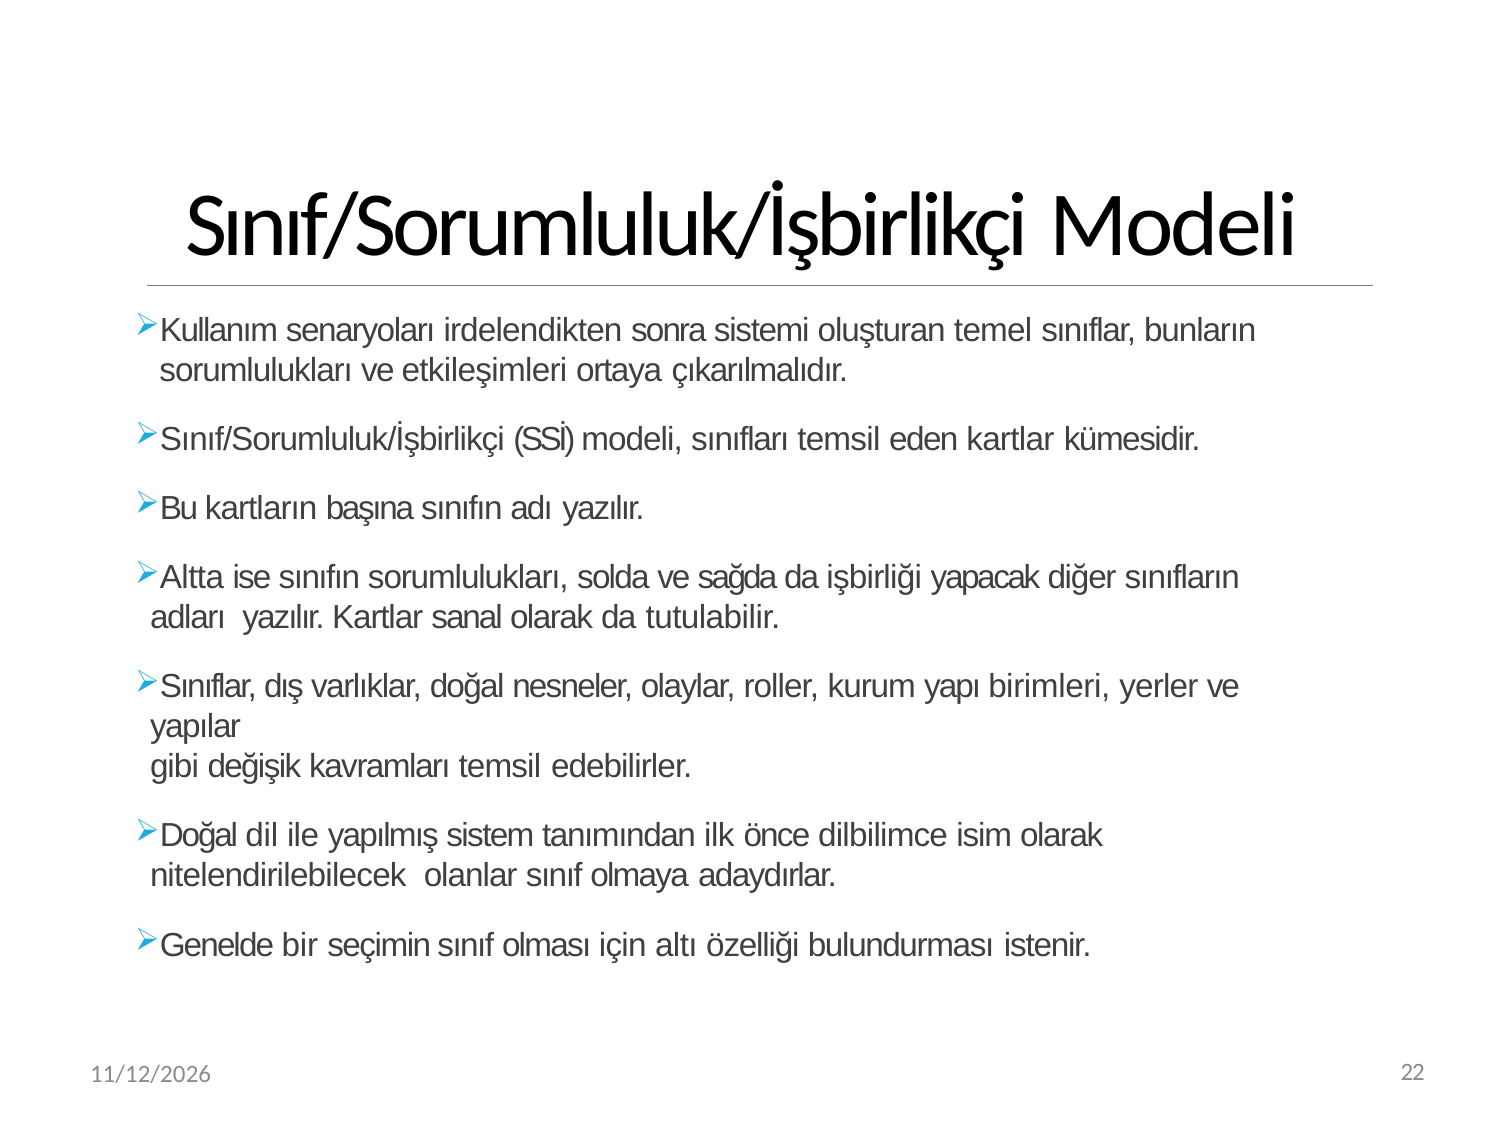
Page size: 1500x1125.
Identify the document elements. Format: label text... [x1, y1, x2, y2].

slide_number 22 [1074, 746, 1425, 1125]
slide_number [75, 1042, 425, 1103]
title Sınıf/Sorumluluk/İşbirlikçi Modeli [147, 122, 1333, 306]
text_box Kullanım senaryoları irdelendikten sonra sistemi oluşturan temel sınıflar, bunların sorumlulukları ve etkileşimleri ortaya çıkarılmalıdır. Sınıf/Sorumluluk/İşbirlikçi (SSİ) modeli, sınıfları temsil eden kartlar kümesidir. Bu kartların başına sınıfın adı yazılır. Altta ise sınıfın sorumlulukları, solda ve sağda da işbirliği yapacak diğer sınıfların adları yazılır. Kartlar sanal olarak da tutulabilir. Sınıflar, dış varlıklar, doğal nesneler, olaylar, roller, kurum yapı birimleri, yerler ve yapılar gibi değişik kavramları temsil edebilirler. Doğal dil ile yapılmış sistem tanımından ilk önce dilbilimce isim olarak nitelendirilebilecek olanlar sınıf olmaya adaydırlar. Genelde bir seçimin sınıf olması için altı özelliği bulundurması istenir. [132, 306, 1361, 963]
